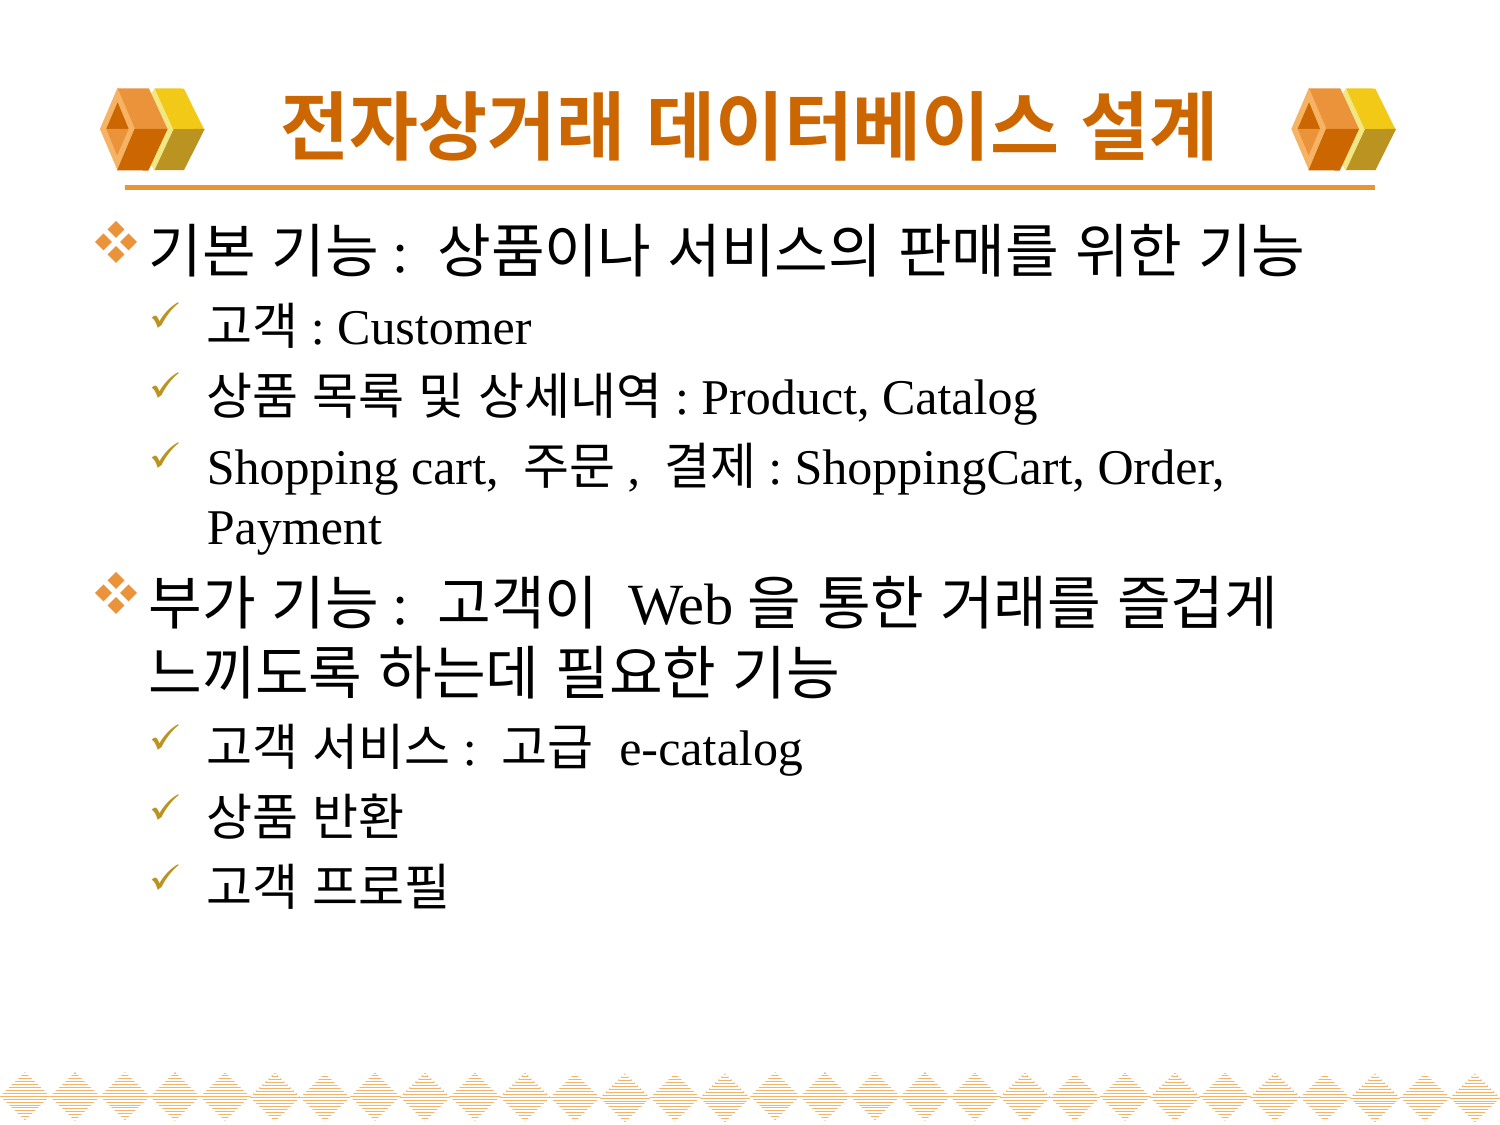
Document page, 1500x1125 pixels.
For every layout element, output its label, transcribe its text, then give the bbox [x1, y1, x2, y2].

title 전자상거래 데이터베이스 설계 [75, 67, 1425, 182]
list 기본 기능: 상품이나 서비스의 판매를 위한 기능 고객: Customer 상품 목록 및 상세내역: Product, Catalog Shopping cart, 주문, 결제: ShoppingCart, Order, Payment 부가 기능: 고객이 Web을 통한 거래를 즐겁게 느끼도록 하는데 필요한 기능 고객 서비스: 고급 e-catalog 상품 반환 고객 프로필 [75, 202, 1425, 1004]
